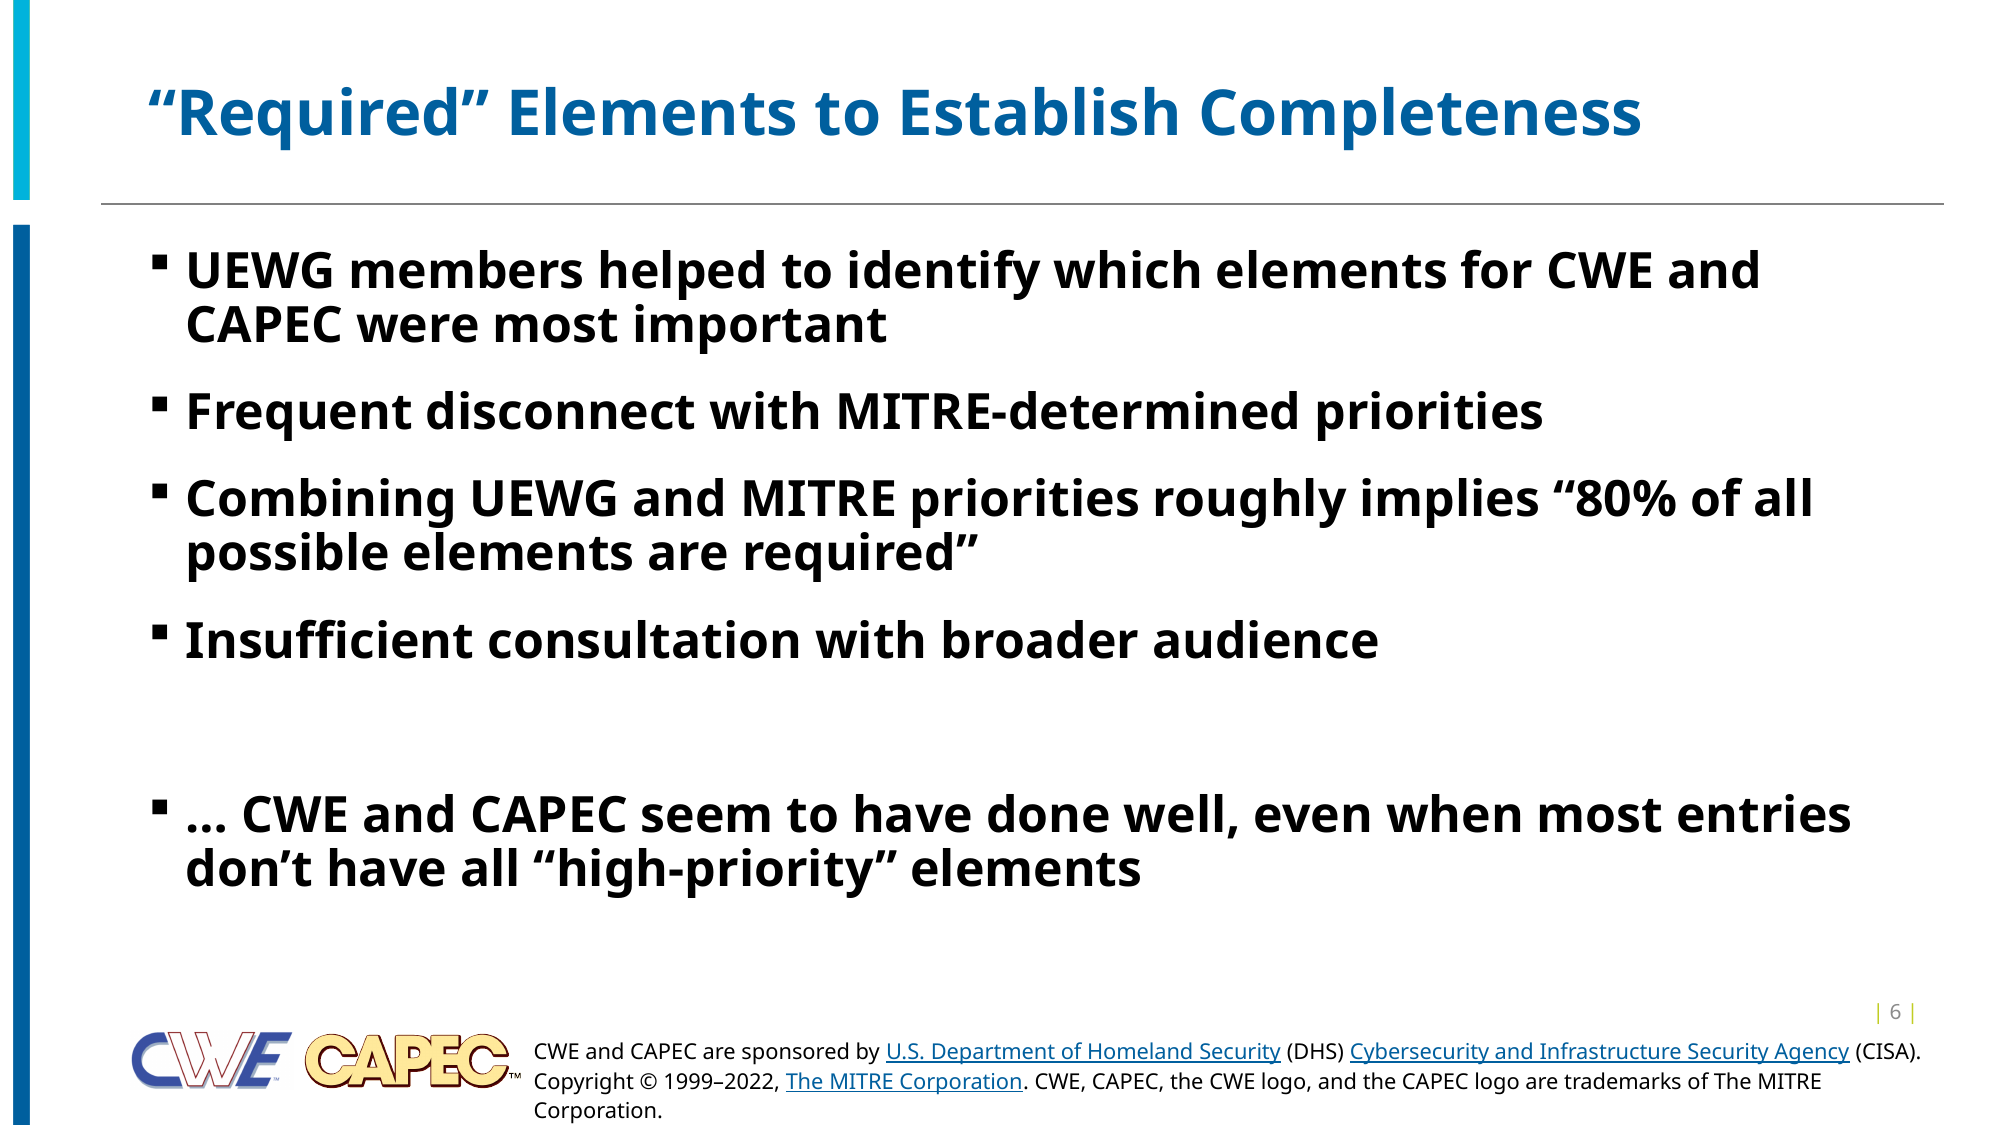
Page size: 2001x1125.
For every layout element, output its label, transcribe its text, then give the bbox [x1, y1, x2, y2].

list UEWG members helped to identify which elements for CWE and CAPEC were most important Frequent disconnect with MITRE-determined priorities Combining UEWG and MITRE priorities roughly implies “80% of all possible elements are required” Insufficient consultation with broader audience … CWE and CAPEC seem to have done well, even when most entries don’t have all “high-priority” elements [133, 237, 1934, 991]
title “Required” Elements to Establish Completeness [133, 45, 1664, 188]
slide_number | 6 | [1824, 1004, 1934, 1035]
picture [130, 1021, 527, 1099]
